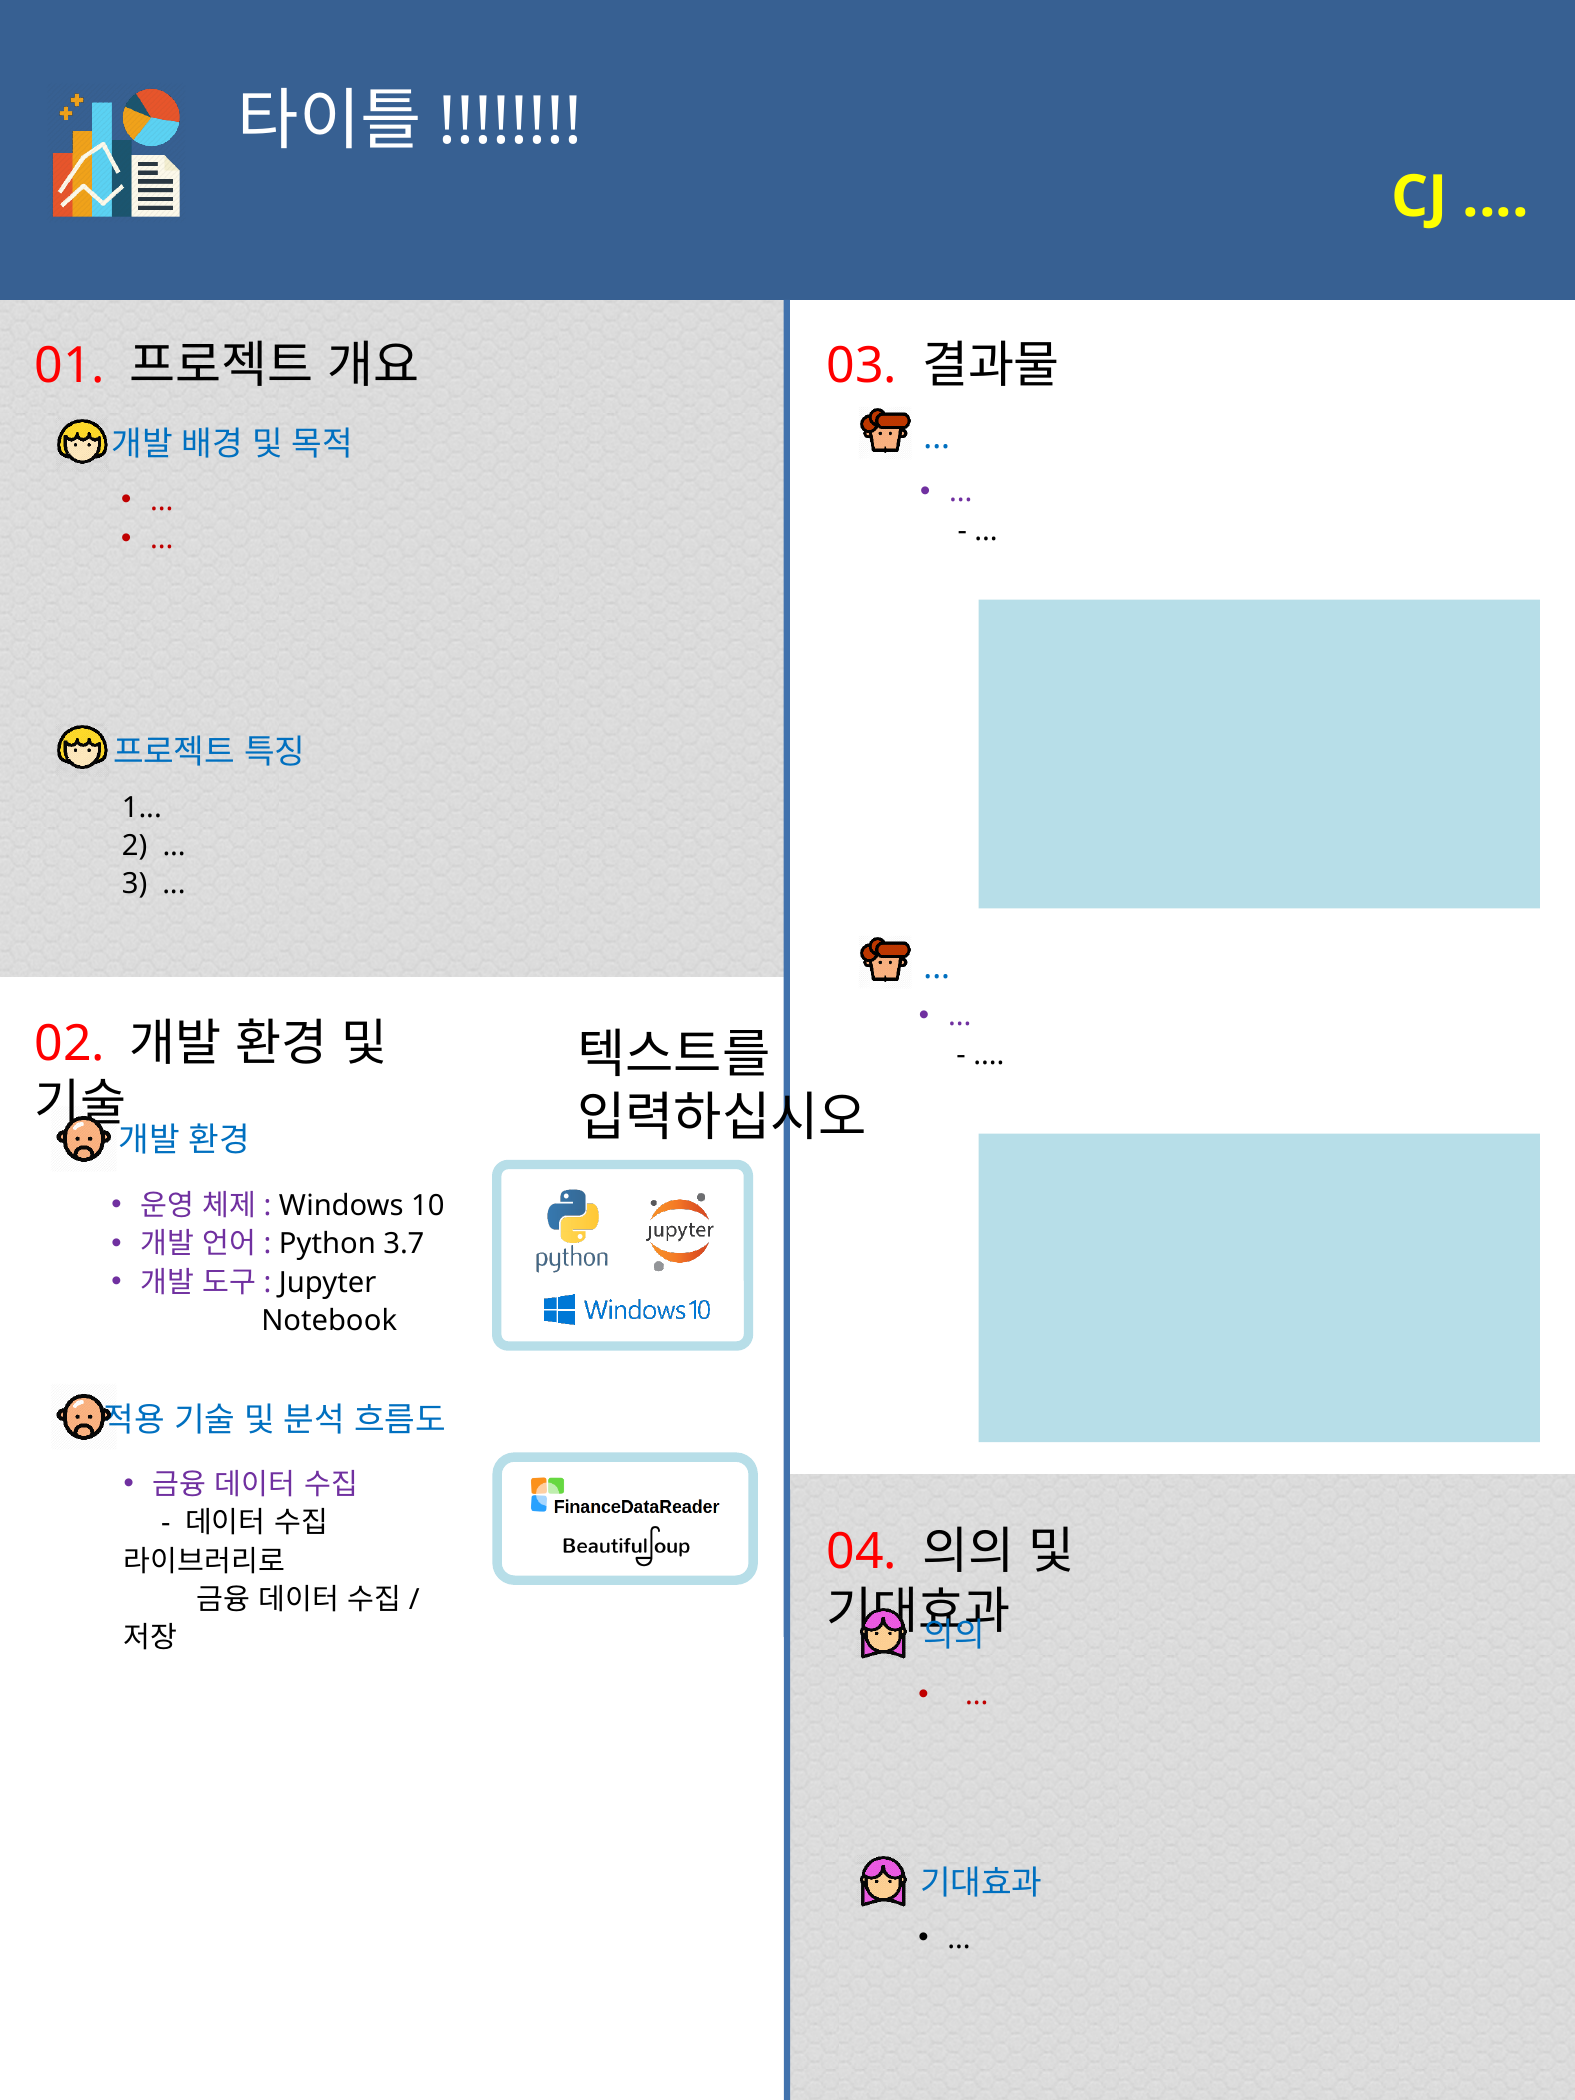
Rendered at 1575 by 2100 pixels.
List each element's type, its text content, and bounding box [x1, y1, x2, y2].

text_box 프로젝트 특징 [112, 723, 321, 778]
text_box 기대효과 [910, 1853, 1058, 1909]
text_box [977, 1131, 1542, 1444]
text_box [790, 302, 1575, 1474]
picture [485, 1188, 722, 1276]
picture [858, 405, 912, 460]
text_box ... - .... [904, 985, 1020, 1078]
picture [50, 1105, 118, 1172]
text_box 적용 기술 및 분석 흐름도 [123, 1390, 461, 1445]
text_box [977, 598, 1542, 910]
text_box 의의 [910, 1605, 1000, 1661]
text_box ... [914, 407, 965, 461]
text_box 01. 프로젝트 개요 [19, 324, 493, 400]
text_box ... [903, 1908, 986, 1962]
text_box 금융 데이터 수집 - 데이터 수집 라이브러리로 금융 데이터 수집/저장 [108, 1454, 489, 1662]
text_box CJ .... [790, 115, 1544, 236]
text_box ... [903, 1665, 1004, 1719]
text_box ... - ... [905, 461, 1013, 554]
text_box ... ... [106, 470, 189, 563]
text_box 텍스트를 입력하십시오 [562, 1012, 783, 1154]
text_box [494, 1454, 756, 1583]
text_box 02. 개발 환경 및 기술 [19, 1002, 493, 1138]
picture [50, 1383, 118, 1450]
text_box 1... 2) ... 3) ... [107, 777, 201, 908]
text_box [494, 1162, 751, 1349]
picture [45, 82, 186, 223]
text_box 타이틀!!!!!!!! [223, 69, 991, 165]
picture [0, 302, 783, 977]
text_box 텍스트를 입력하십시오 [795, 1012, 1013, 1154]
picture [521, 1471, 727, 1580]
text_box 03. 결과물 [811, 324, 1285, 400]
picture [544, 1293, 710, 1326]
text_box 개발 환경 [123, 1110, 265, 1166]
text_box [0, 0, 1575, 302]
picture [858, 935, 912, 990]
text_box ... [914, 937, 965, 985]
text_box 04. 의의 및 기대효과 [811, 1511, 1285, 1647]
text_box 운영 체제: Windows 10 개발 언어: Python 3.7 개발 도구: Jupyter Notebook [96, 1175, 460, 1344]
text_box 개발 배경 및 목적 [97, 414, 368, 469]
picture [790, 1474, 1575, 2100]
text_box [0, 977, 783, 2100]
